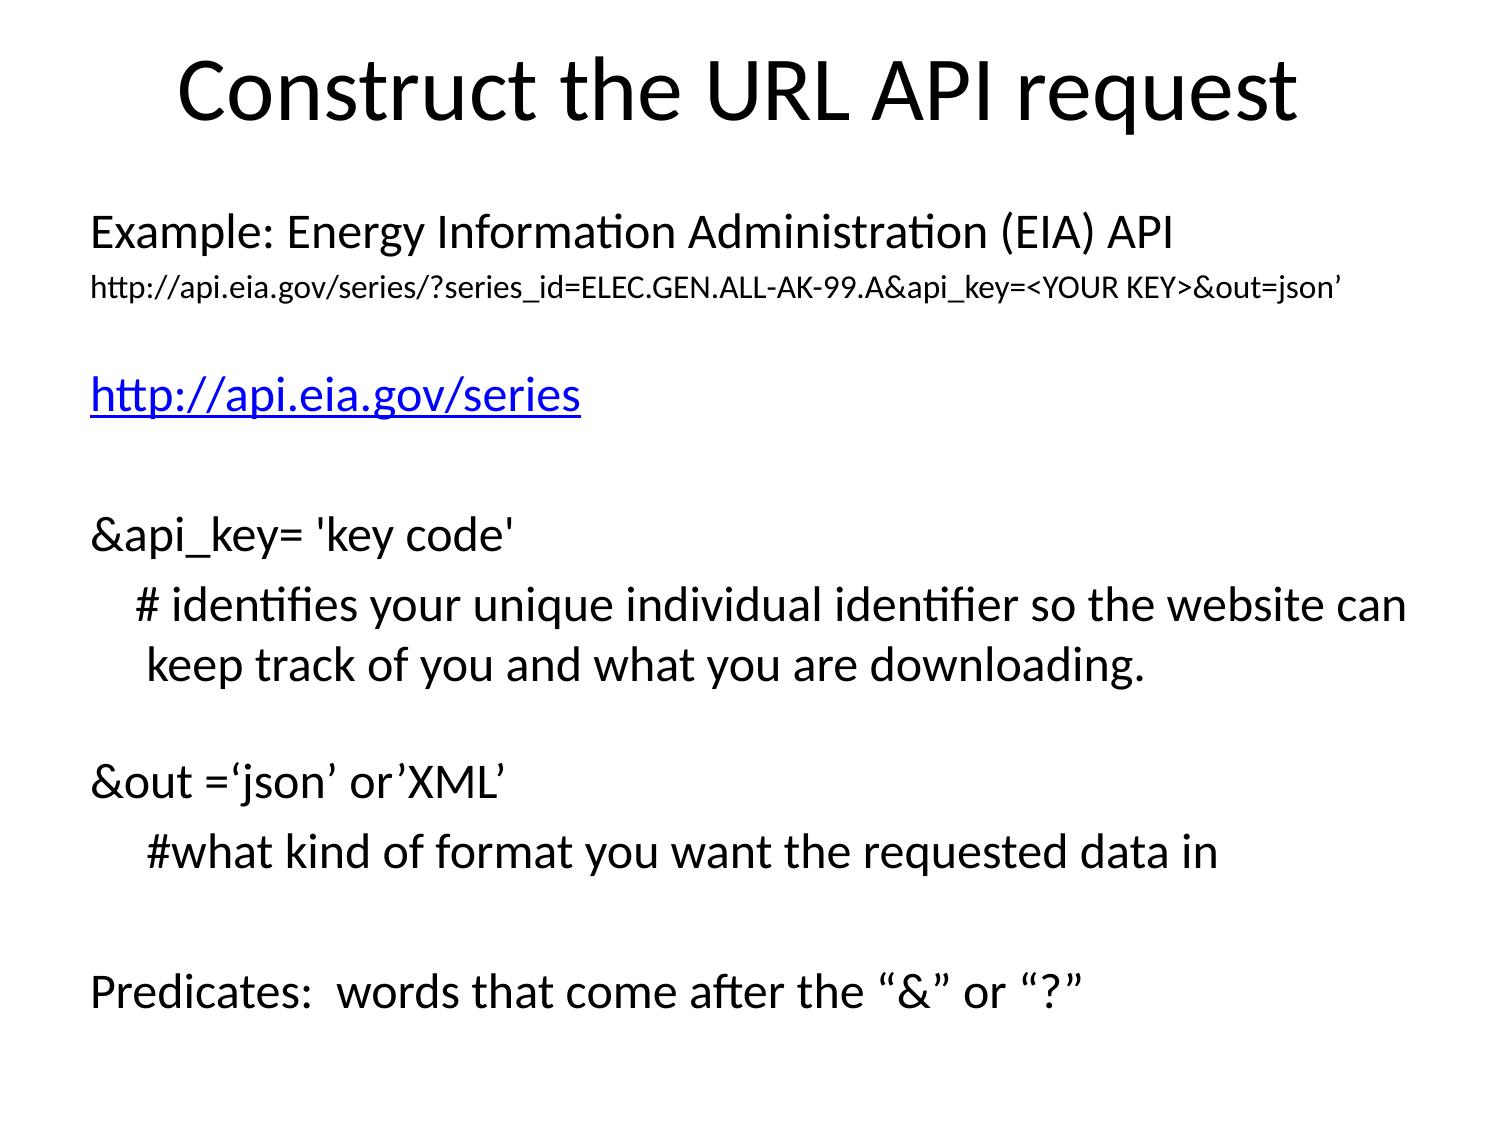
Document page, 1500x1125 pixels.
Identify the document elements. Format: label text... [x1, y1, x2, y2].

title Construct the URL API request [74, 44, 1426, 191]
list Example: Energy Information Administration (EIA) API http://api.eia.gov/series/?series_id=ELEC.GEN.ALL-AK-99.A&api_key=<YOUR KEY>&out=json’ http://api.eia.gov/series &api_key= 'key code' # identifies your unique individual identifier so the website can keep track of you and what you are downloading. &out =‘json’ or’XML’ #what kind of format you want the requested data in Predicates: words that come after the “&” or “?” [74, 191, 1426, 934]
